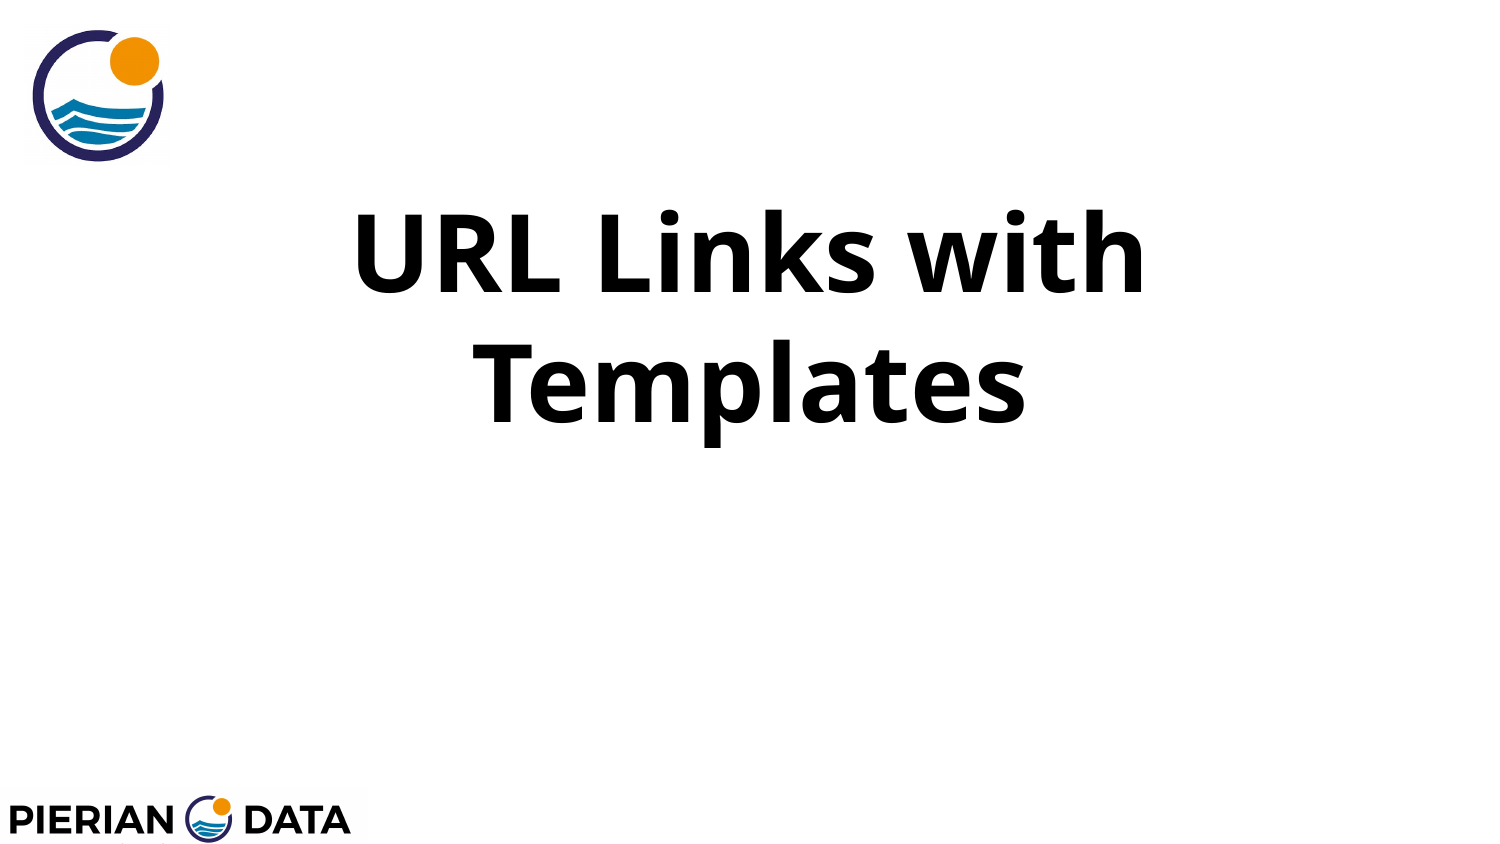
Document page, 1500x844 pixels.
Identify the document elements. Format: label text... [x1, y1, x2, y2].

picture [24, 24, 172, 167]
picture [0, 787, 368, 844]
title URL Links with Templates [51, 122, 1449, 459]
